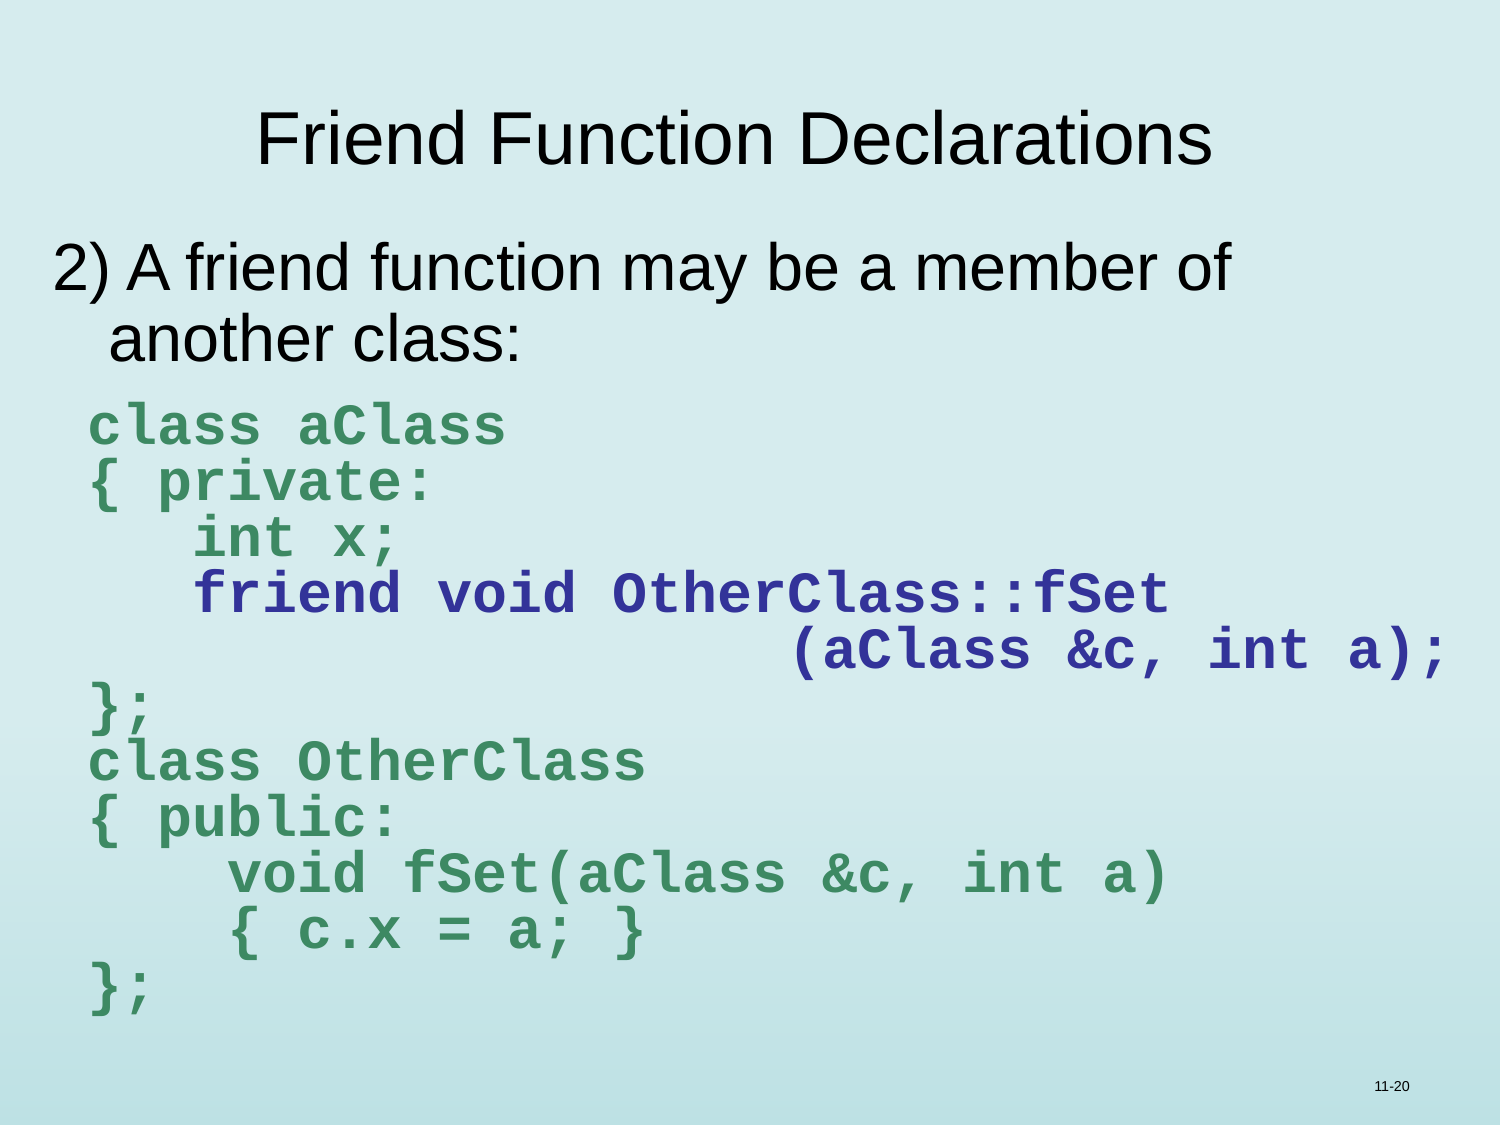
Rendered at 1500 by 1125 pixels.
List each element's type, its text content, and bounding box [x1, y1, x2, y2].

title Friend Function Declarations [75, 0, 1375, 188]
slide_number 11-20 [1112, 1026, 1426, 1102]
list 2) A friend function may be a member of another class: class aClass { private: int x; friend void OtherClass::fSet (aClass &c, int a); }; class OtherClass { public: void fSet(aClass &c, int a) { c.x = a; } }; [37, 224, 1475, 1025]
